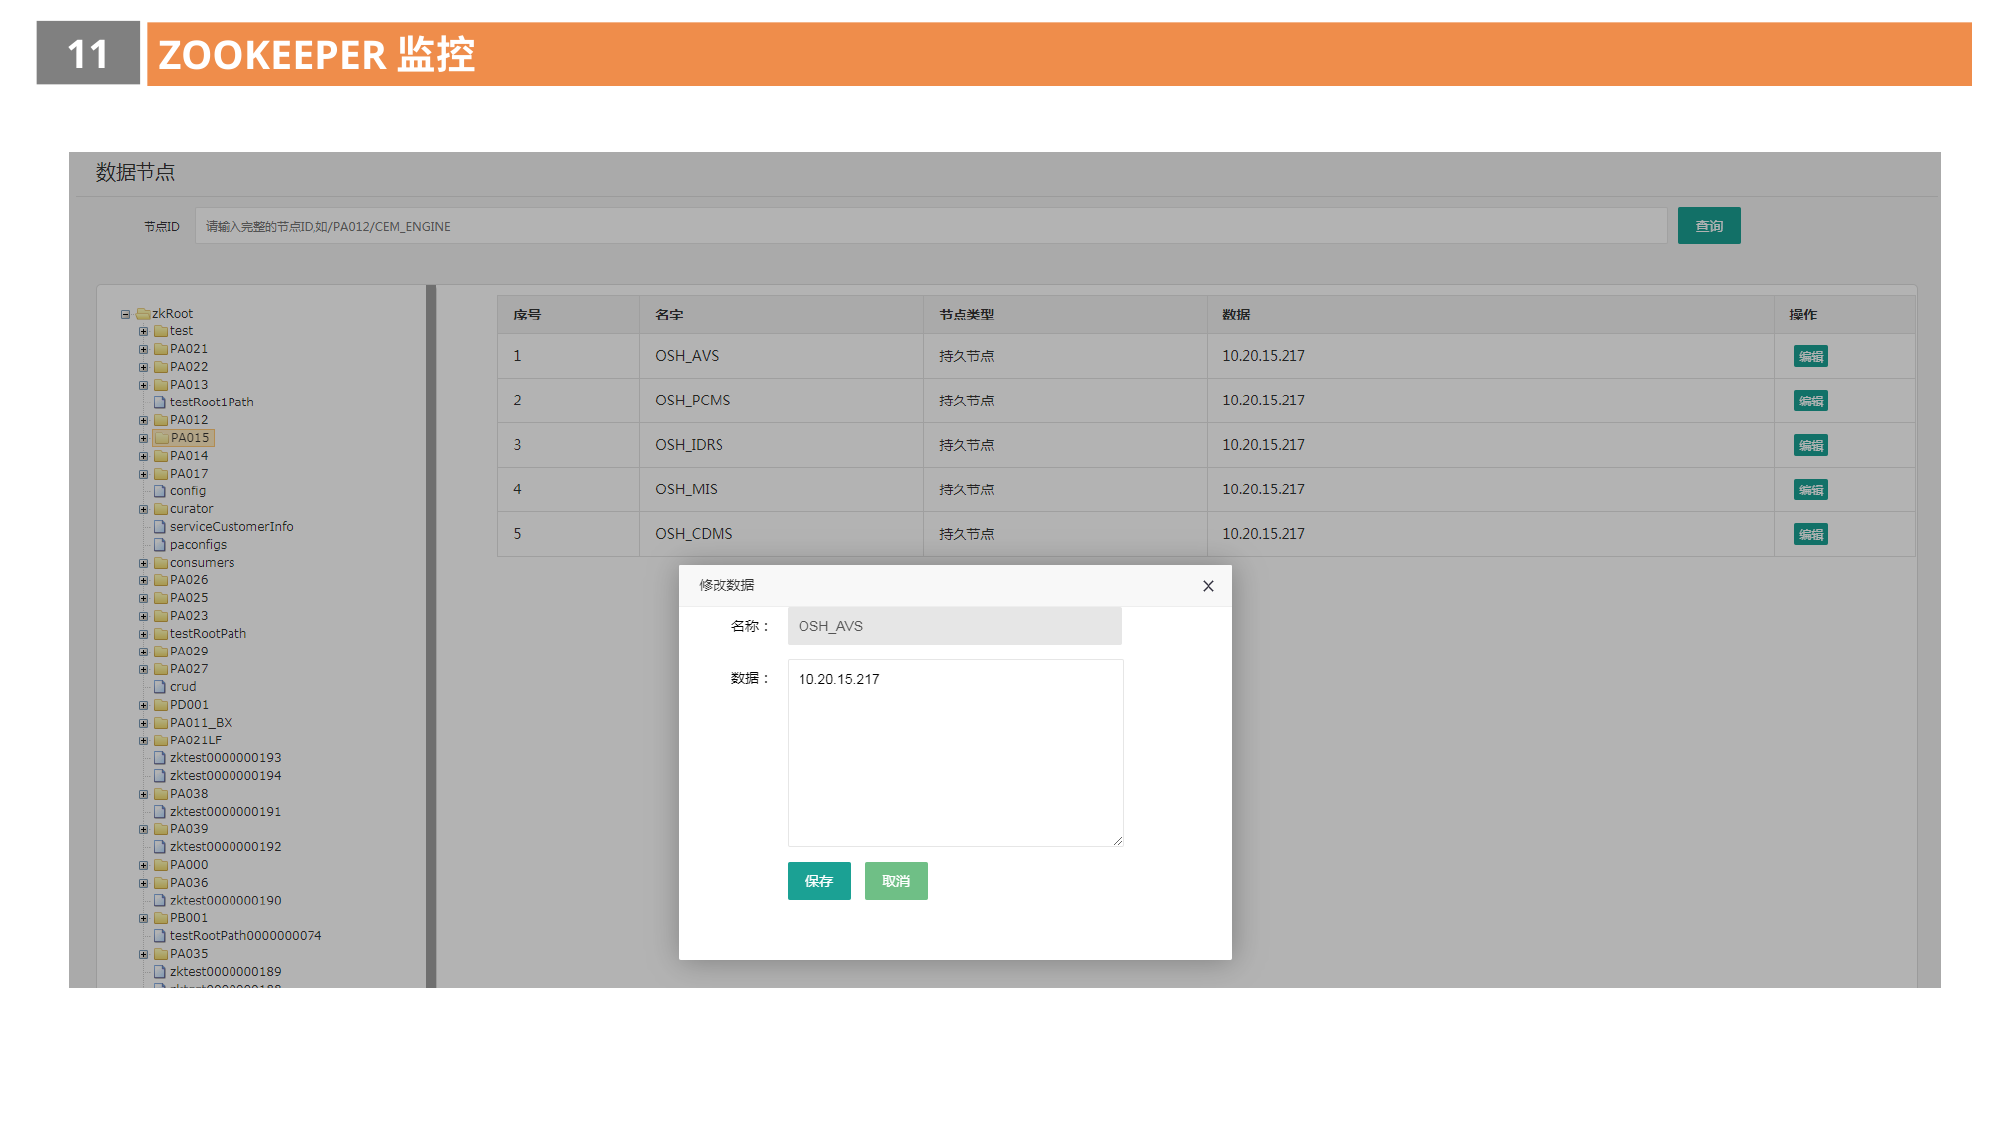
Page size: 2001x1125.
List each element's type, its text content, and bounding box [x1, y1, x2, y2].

text_box 11 [36, 20, 141, 85]
picture [69, 152, 1941, 988]
text_box ZOOKEEPER监控 [146, 21, 1973, 87]
